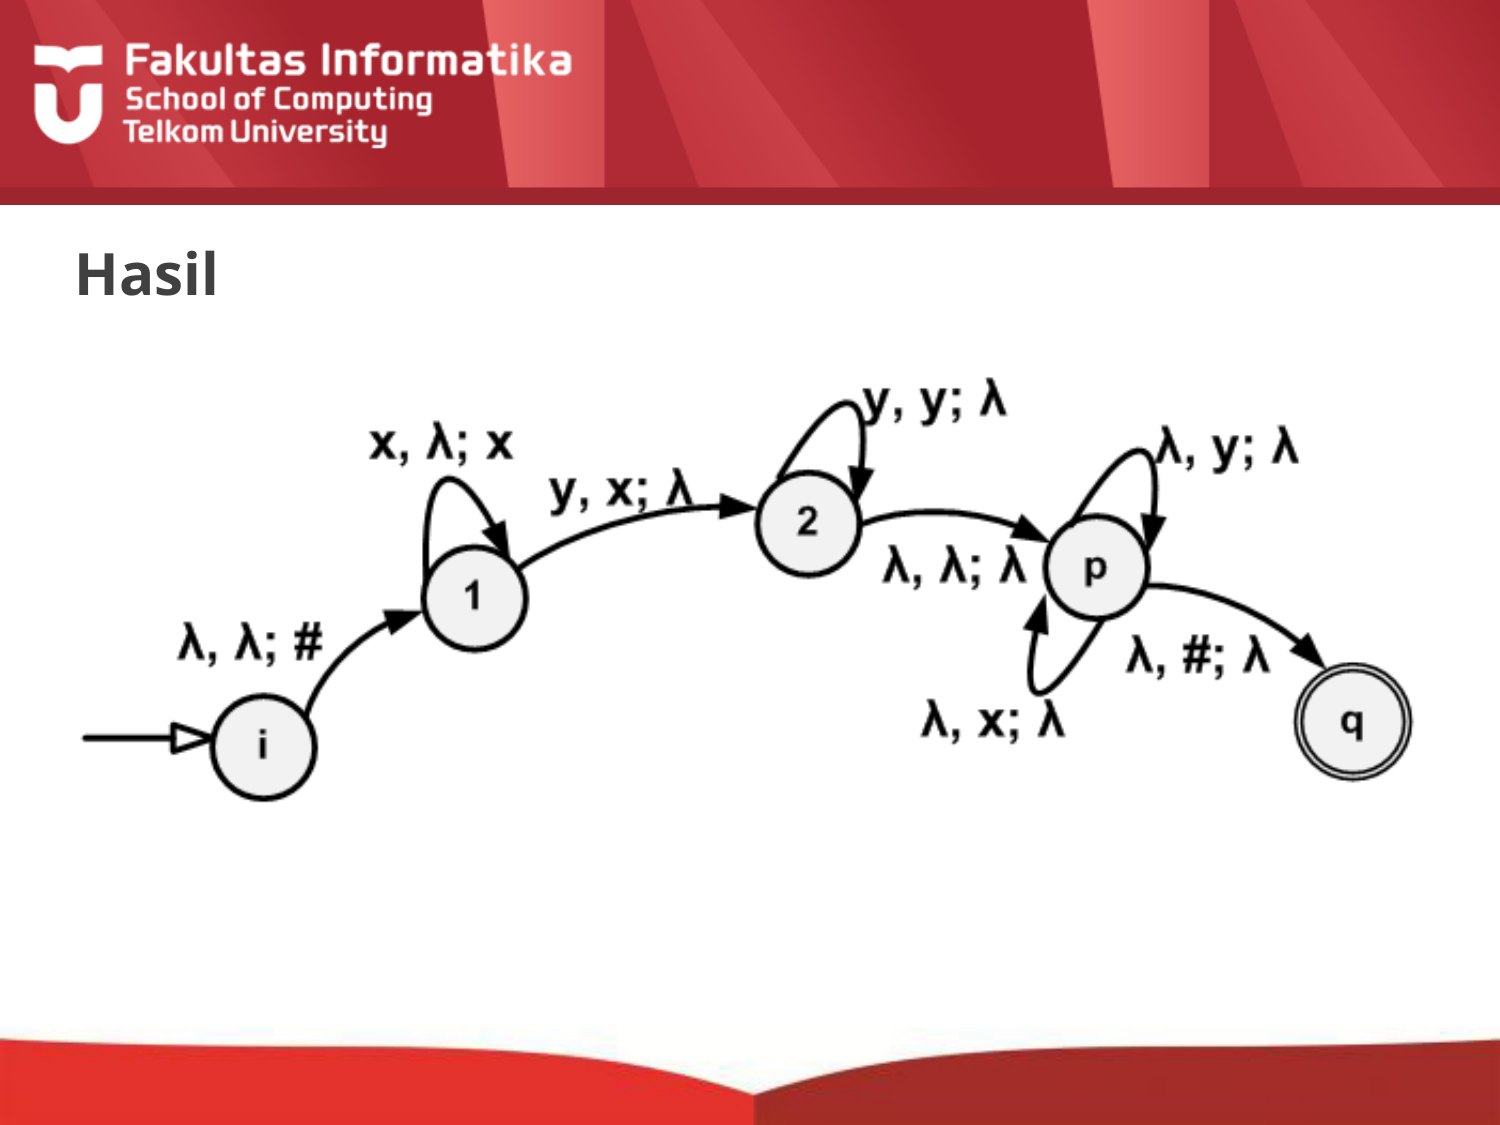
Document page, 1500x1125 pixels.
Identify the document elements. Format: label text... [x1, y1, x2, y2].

picture [74, 374, 1426, 813]
picture [0, 0, 1500, 205]
title Hasil [59, 219, 1426, 325]
picture [0, 1024, 1500, 1125]
